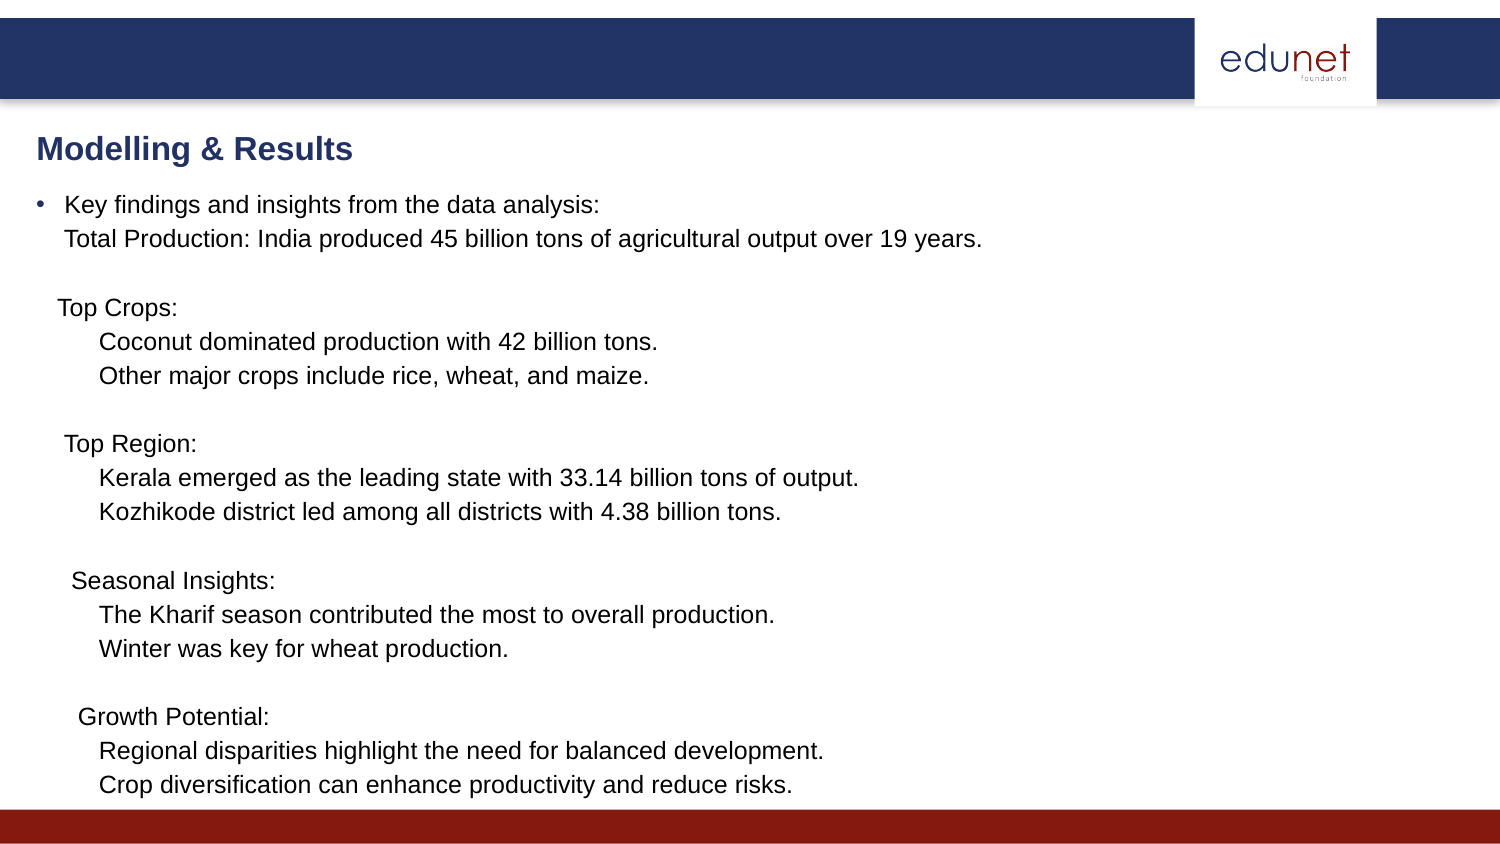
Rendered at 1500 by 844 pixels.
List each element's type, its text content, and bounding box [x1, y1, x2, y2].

text_box Key findings and insights from the data analysis: Total Production: India produced 45 billion tons of agricultural output over 19 years. Top Crops: Coconut dominated production with 42 billion tons. Other major crops include rice, wheat, and maize. Top Region: Kerala emerged as the leading state with 33.14 billion tons of output. Kozhikode district led among all districts with 4.38 billion tons. Seasonal Insights: The Kharif season contributed the most to overall production. Winter was key for wheat production. Growth Potential: Regional disparities highlight the need for balanced development. Crop diversification can enhance productivity and reduce risks. [20, 173, 1089, 795]
picture [1215, 38, 1356, 86]
title Modelling & Results [21, 111, 504, 165]
